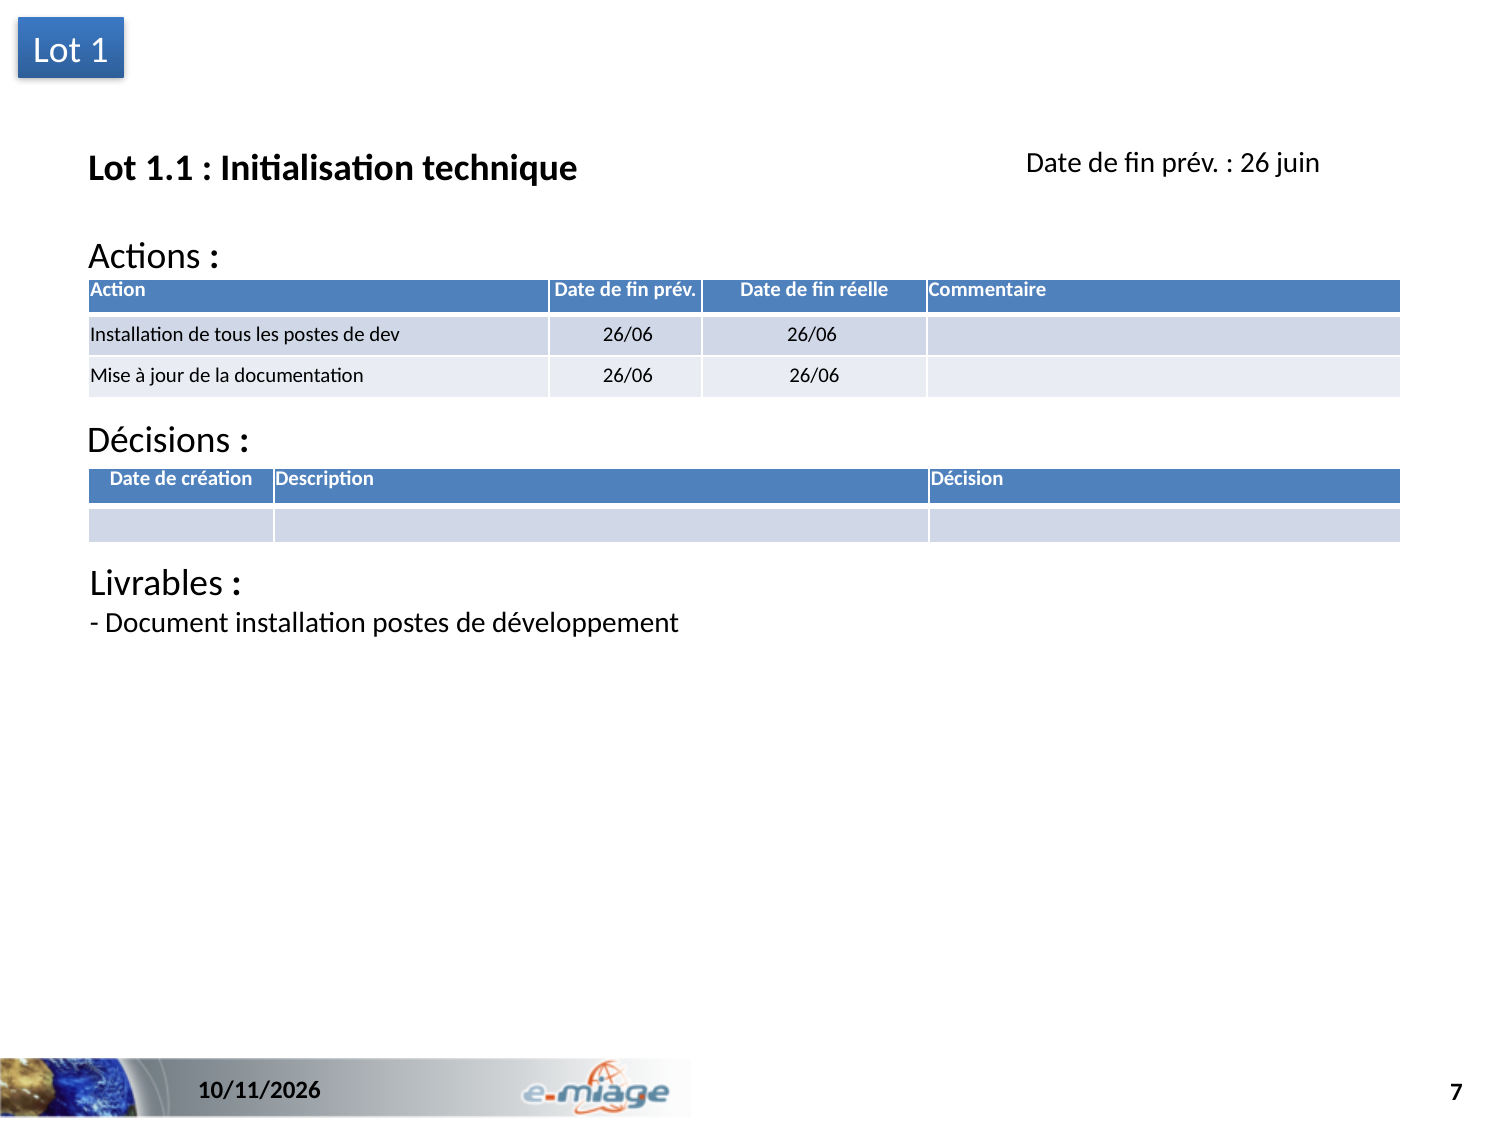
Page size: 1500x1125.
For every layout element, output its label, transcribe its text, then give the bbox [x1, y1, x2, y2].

table_header Date de fin réelle [703, 280, 926, 312]
table_header Commentaire [928, 280, 1400, 312]
table_header Date de création [89, 469, 273, 503]
table_cell 26/06 [703, 357, 926, 397]
text_box Livrables : - Document installation postes de développement [75, 550, 695, 716]
table_cell [928, 357, 1400, 397]
text_box Date de fin prév. : 26 juin [1011, 135, 1500, 186]
table_cell Mise à jour de la documentation [89, 357, 548, 397]
table_cell [930, 509, 1400, 542]
table_cell [928, 317, 1400, 355]
picture [0, 1058, 691, 1118]
text_box Lot 1 [18, 17, 124, 78]
text_box Actions : [73, 223, 235, 284]
table_cell [89, 509, 273, 542]
table_cell [275, 509, 928, 542]
table_cell Installation de tous les postes de dev [89, 317, 548, 355]
text_box Lot 1.1 : Initialisation technique [73, 135, 594, 196]
table_header Décision [930, 469, 1400, 503]
text_box Décisions : [72, 407, 265, 468]
table_cell 26/06 [550, 317, 701, 355]
table_header Date de fin prév. [550, 280, 701, 312]
table_cell 26/06 [550, 357, 701, 397]
table_header Description [275, 469, 928, 503]
table_cell 26/06 [703, 317, 926, 355]
table_header Action [89, 280, 548, 312]
